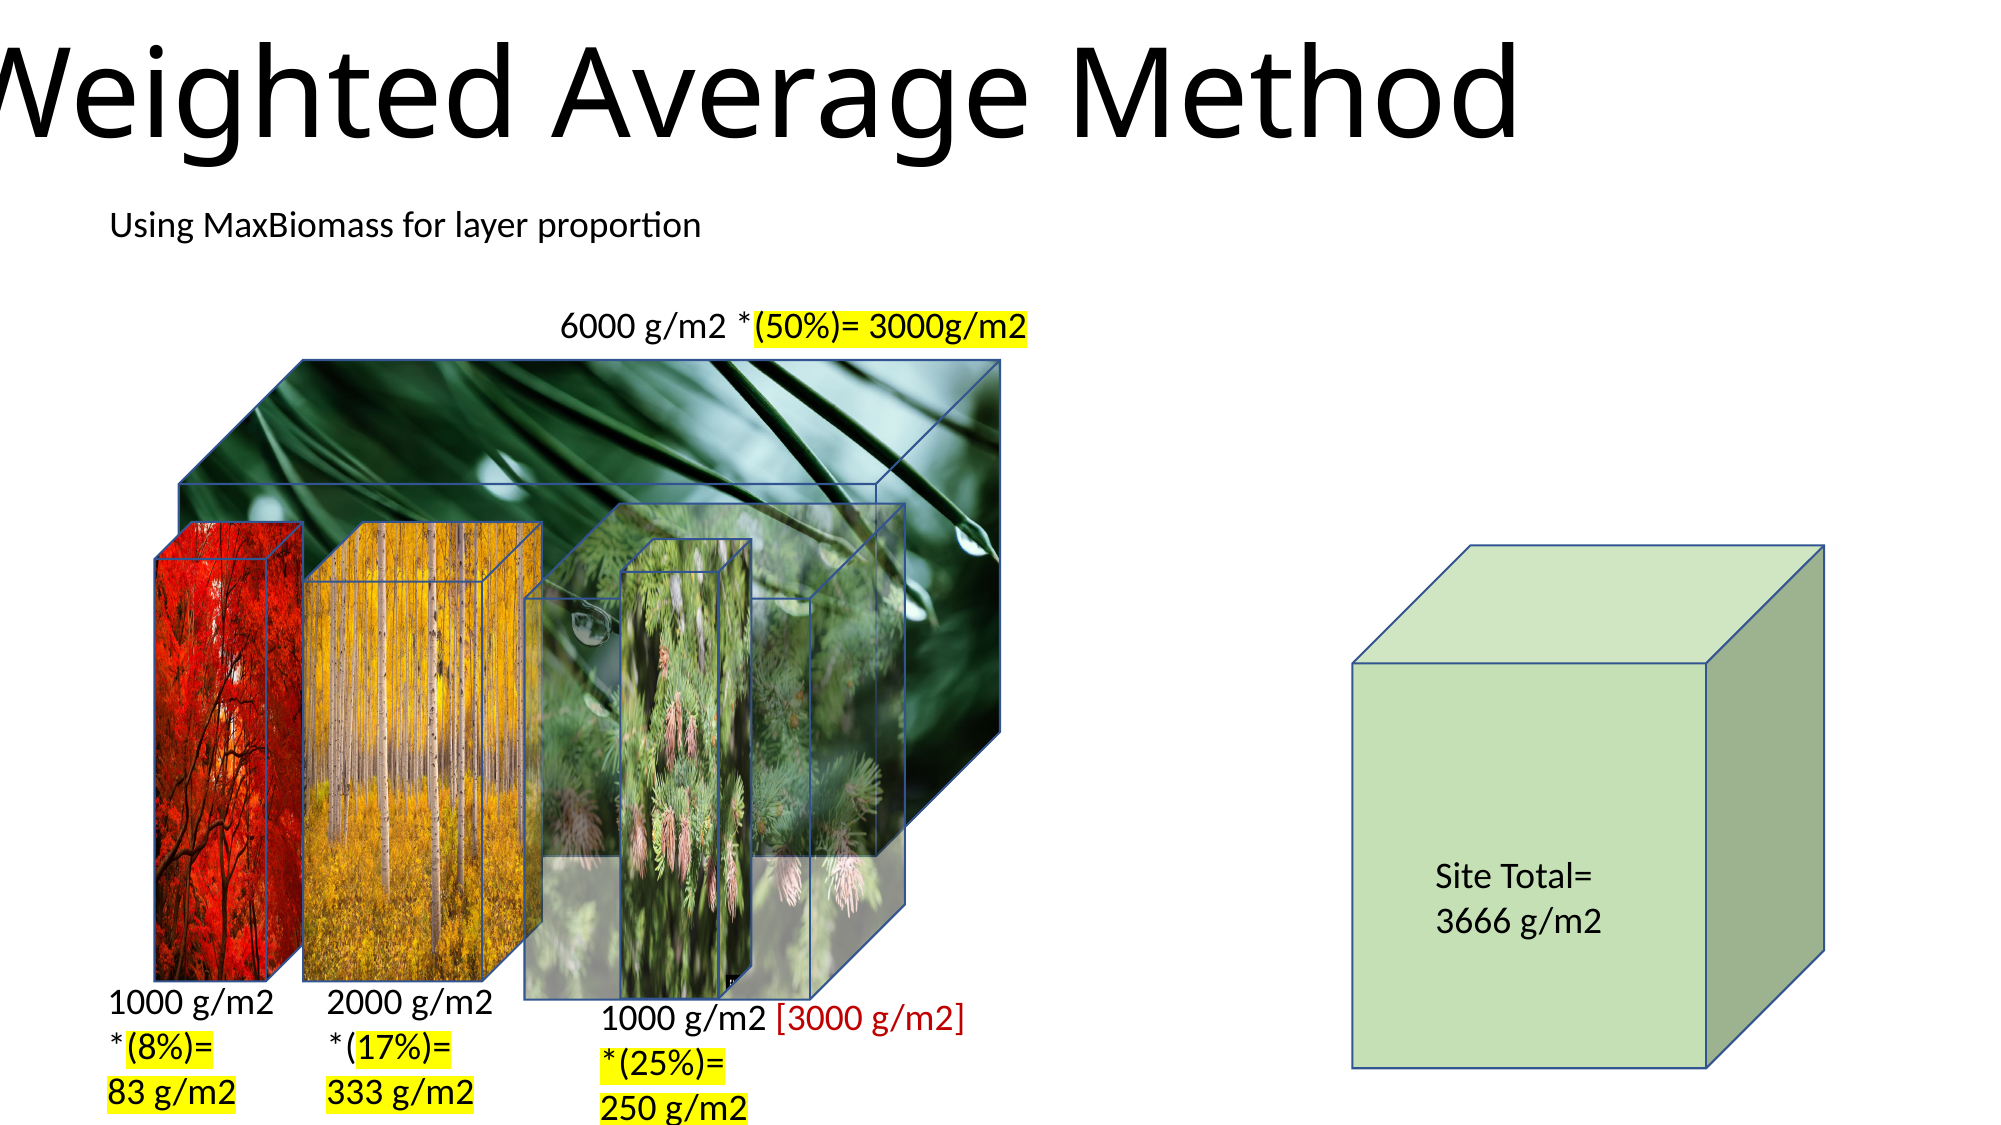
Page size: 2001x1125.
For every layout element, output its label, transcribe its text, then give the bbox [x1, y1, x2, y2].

text_box [302, 520, 543, 983]
text_box 1000 g/m2 [3000 g/m2] *(25%)= 250 g/m2 [585, 986, 981, 1125]
text_box [1351, 544, 1826, 1070]
text_box Site Total= 3666 g/m2 [1420, 843, 1618, 949]
text_box 2000 g/m2 *(17%)= 333 g/m2 [311, 969, 509, 1120]
text_box 6000 g/m2 *(50%)= 3000g/m2 [544, 293, 1042, 354]
text_box Weighted Average Method [0, 0, 1965, 172]
text_box 1000 g/m2 *(8%)= 83 g/m2 [92, 969, 292, 1125]
text_box [619, 538, 753, 1000]
text_box [153, 520, 305, 969]
text_box [523, 502, 906, 1001]
text_box Using MaxBiomass for layer proportion [94, 192, 718, 253]
text_box [177, 358, 1002, 828]
